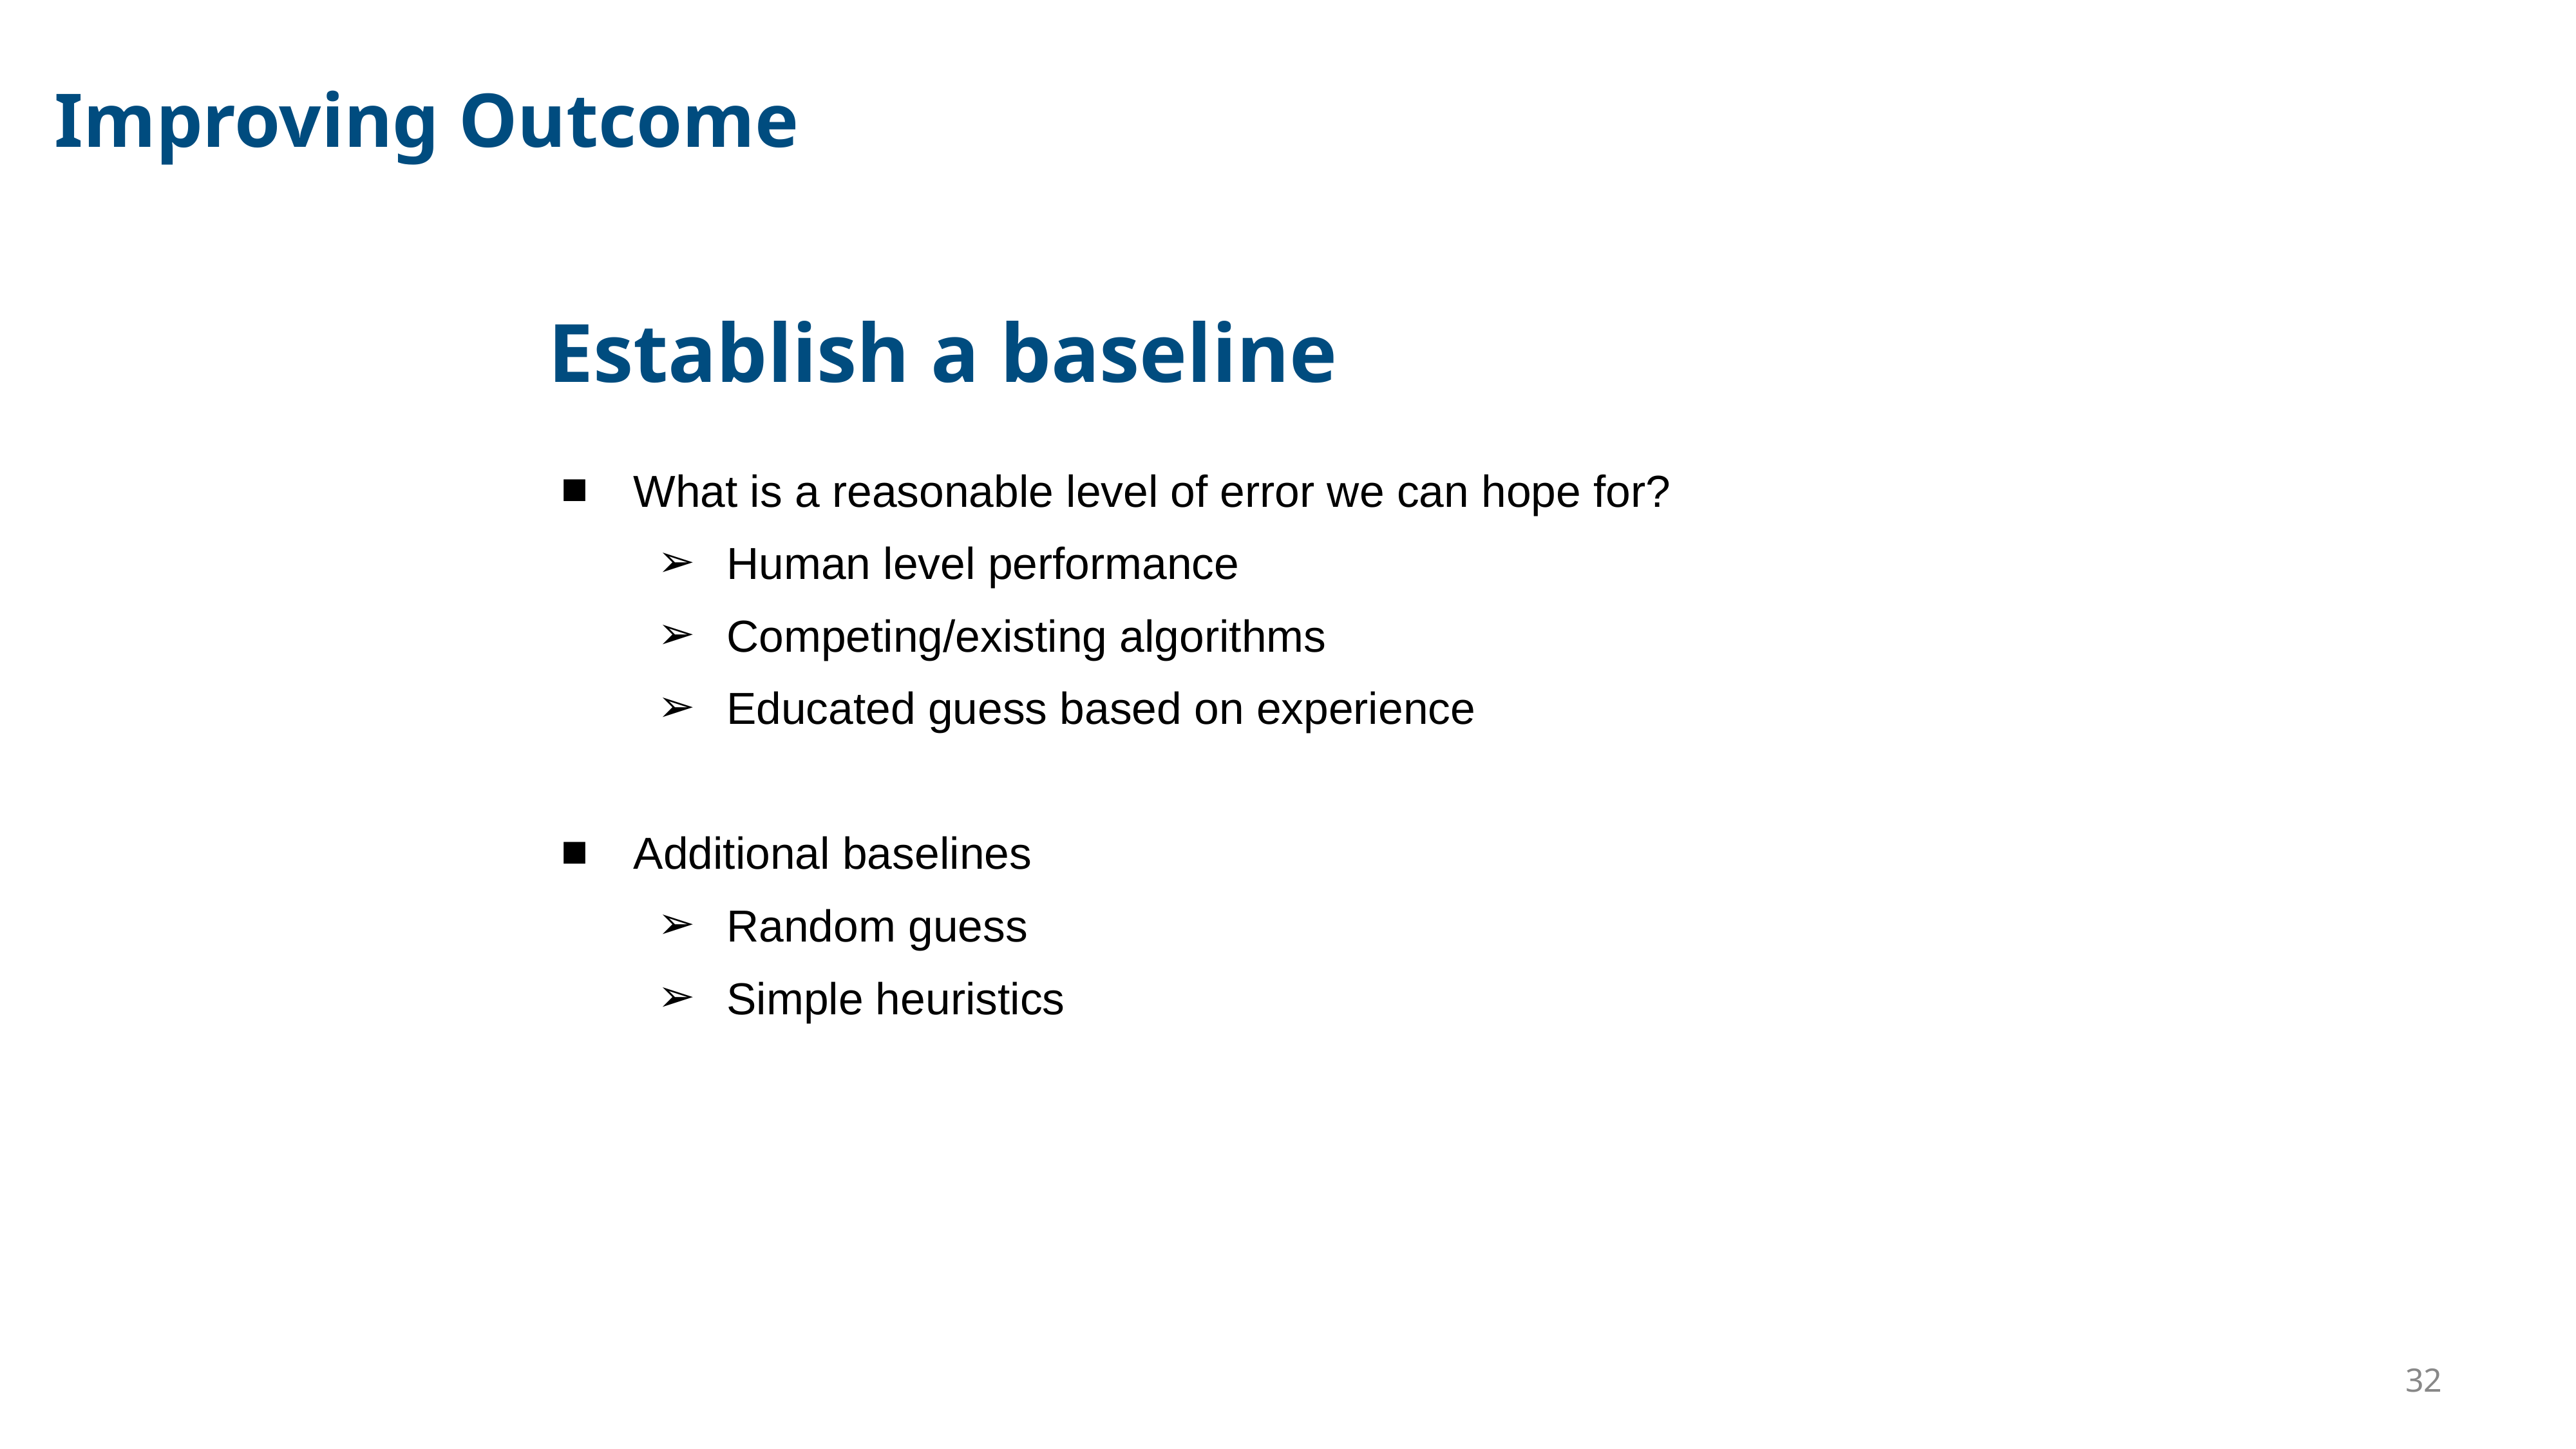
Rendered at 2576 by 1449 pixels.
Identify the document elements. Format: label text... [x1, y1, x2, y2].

title Establish a baseline [538, 246, 2321, 454]
slide_number 32 [2372, 1357, 2447, 1406]
text_box Improving Outcome [44, 63, 1043, 173]
list What is a reasonable level of error we can hope for? Human level performance Competing/existing algorithms Educated guess based on experience Additional baselines Random guess Simple heuristics [551, 452, 2334, 1449]
